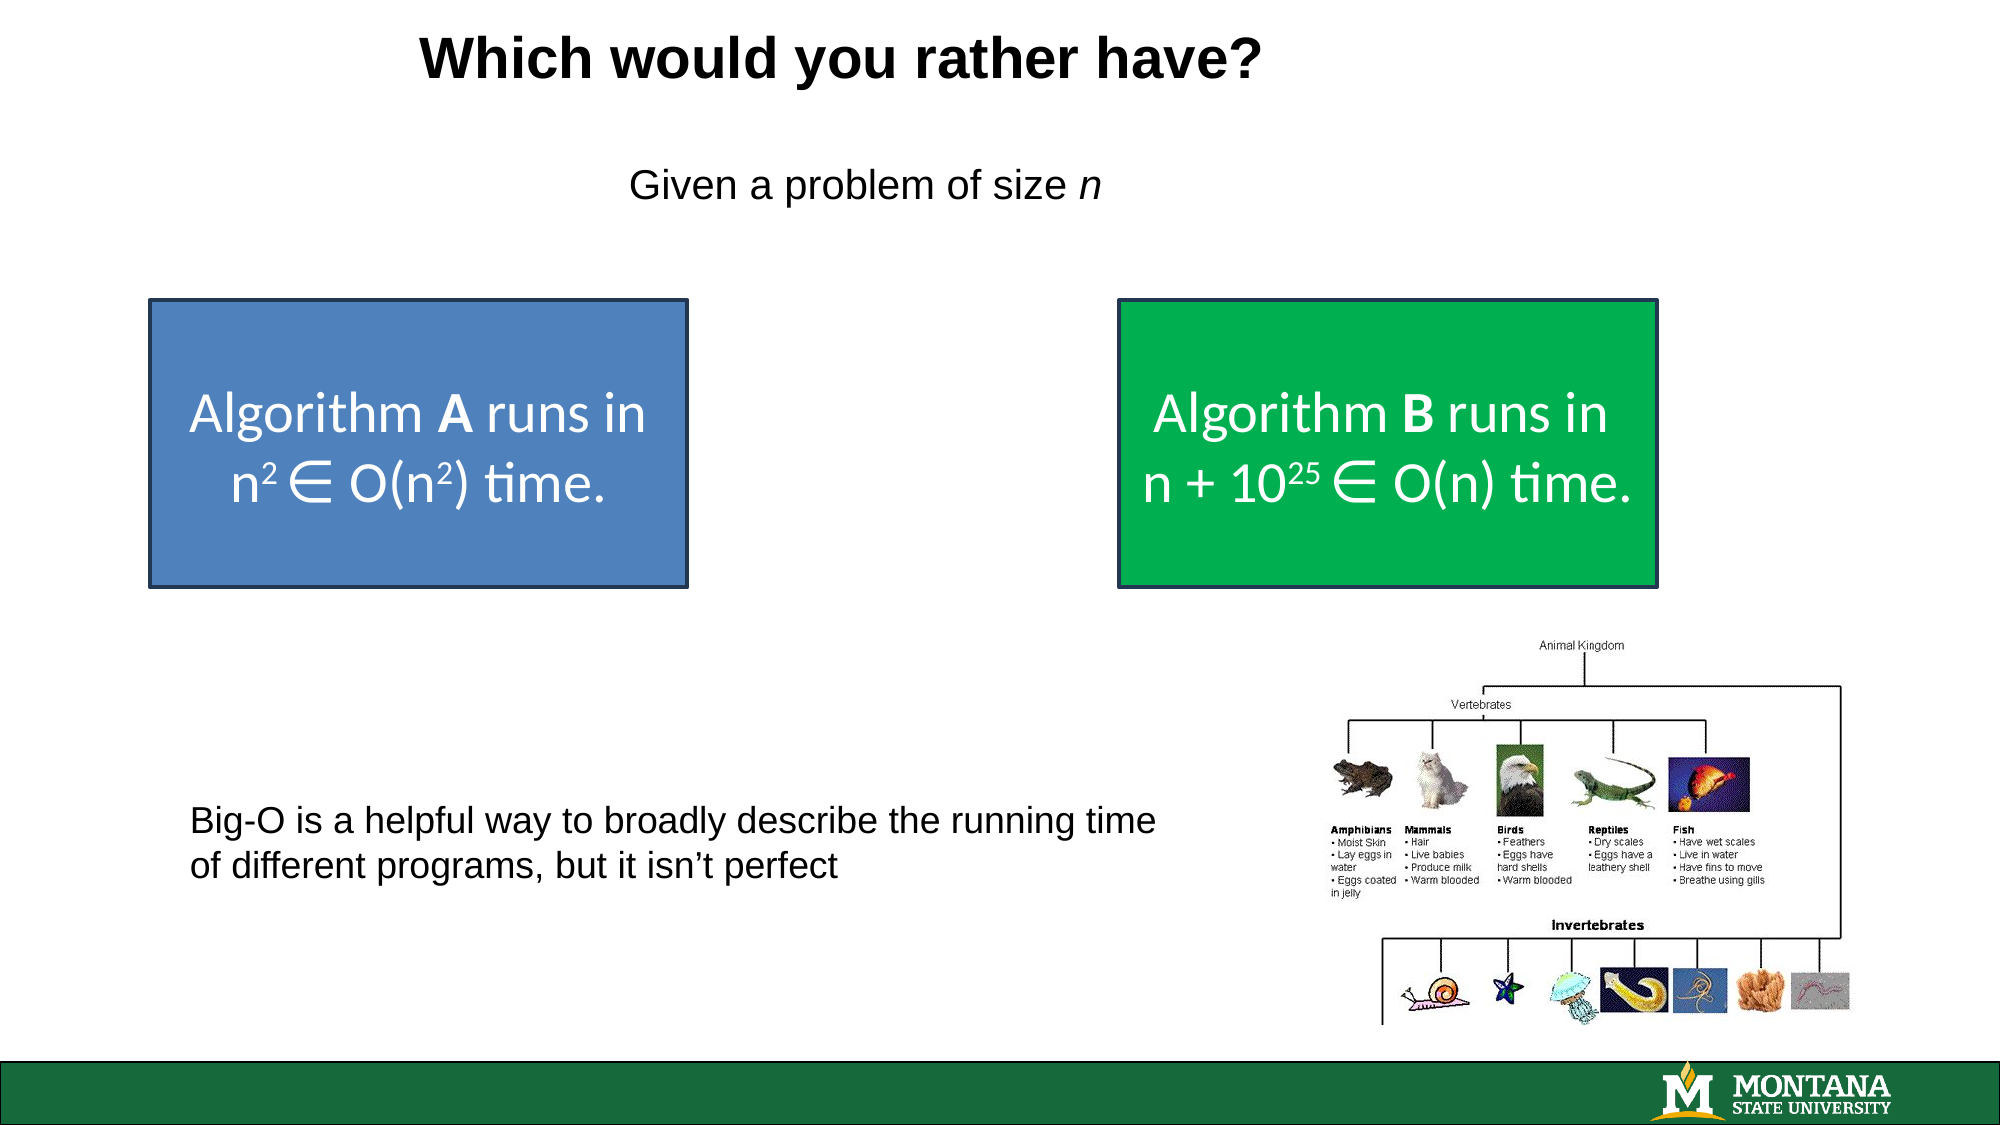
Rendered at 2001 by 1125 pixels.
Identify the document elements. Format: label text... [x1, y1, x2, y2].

text_box Given a problem of size n [614, 149, 1118, 215]
picture [1649, 1060, 1892, 1122]
text_box Algorithm B runs in n + 1025 ∈ O(n) time. [1117, 298, 1659, 589]
text_box Algorithm A runs in n2 ∈ O(n2) time. [148, 298, 689, 589]
text_box Which would you rather have? [405, 12, 1281, 98]
text_box Big-O is a helpful way to broadly describe the running time of different programs, but it isn’t perfect [174, 789, 1200, 894]
picture [1324, 624, 1860, 1026]
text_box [0, 1060, 1647, 1125]
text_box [1892, 1060, 2000, 1125]
